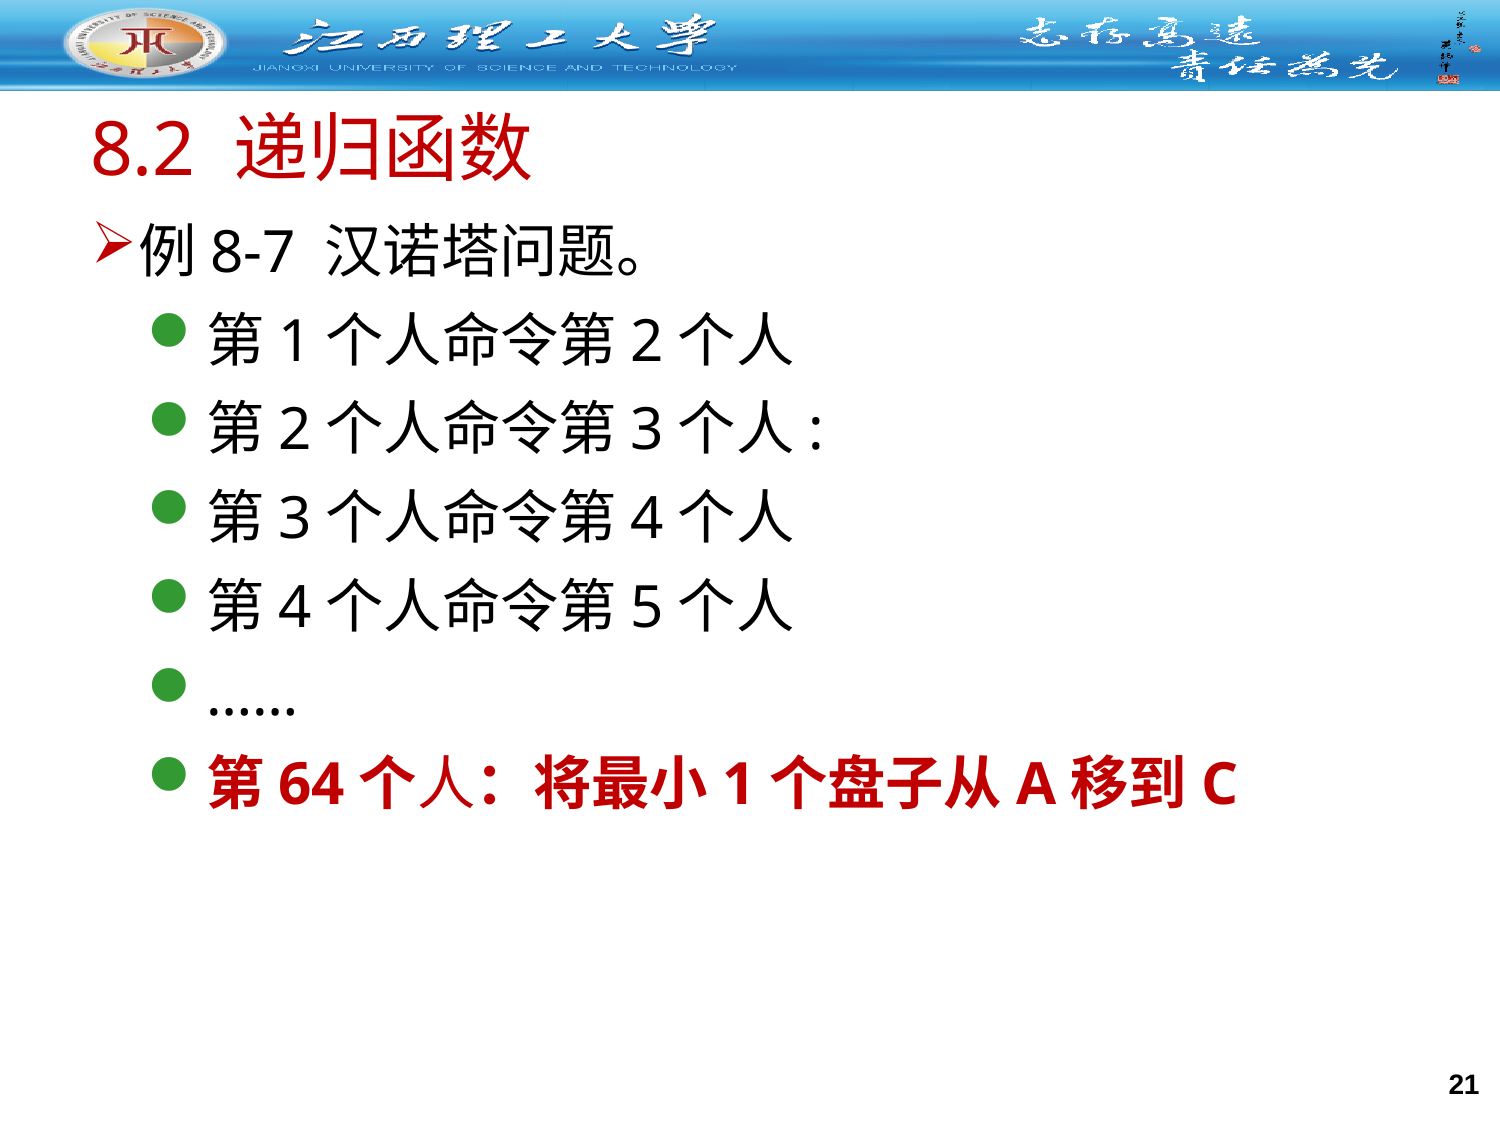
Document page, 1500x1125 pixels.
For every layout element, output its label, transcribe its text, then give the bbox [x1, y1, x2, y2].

title 8.2 递归函数 [75, 82, 1425, 209]
list 例8-7 汉诺塔问题。 第1个人命令第2个人 第2个人命令第3个人: 第3个人命令第4个人 第4个人命令第5个人 …… 第64个人：将最小1个盘子从A移到C [76, 206, 1495, 894]
picture [0, 0, 1500, 91]
slide_number 21 [1355, 1042, 1495, 1125]
